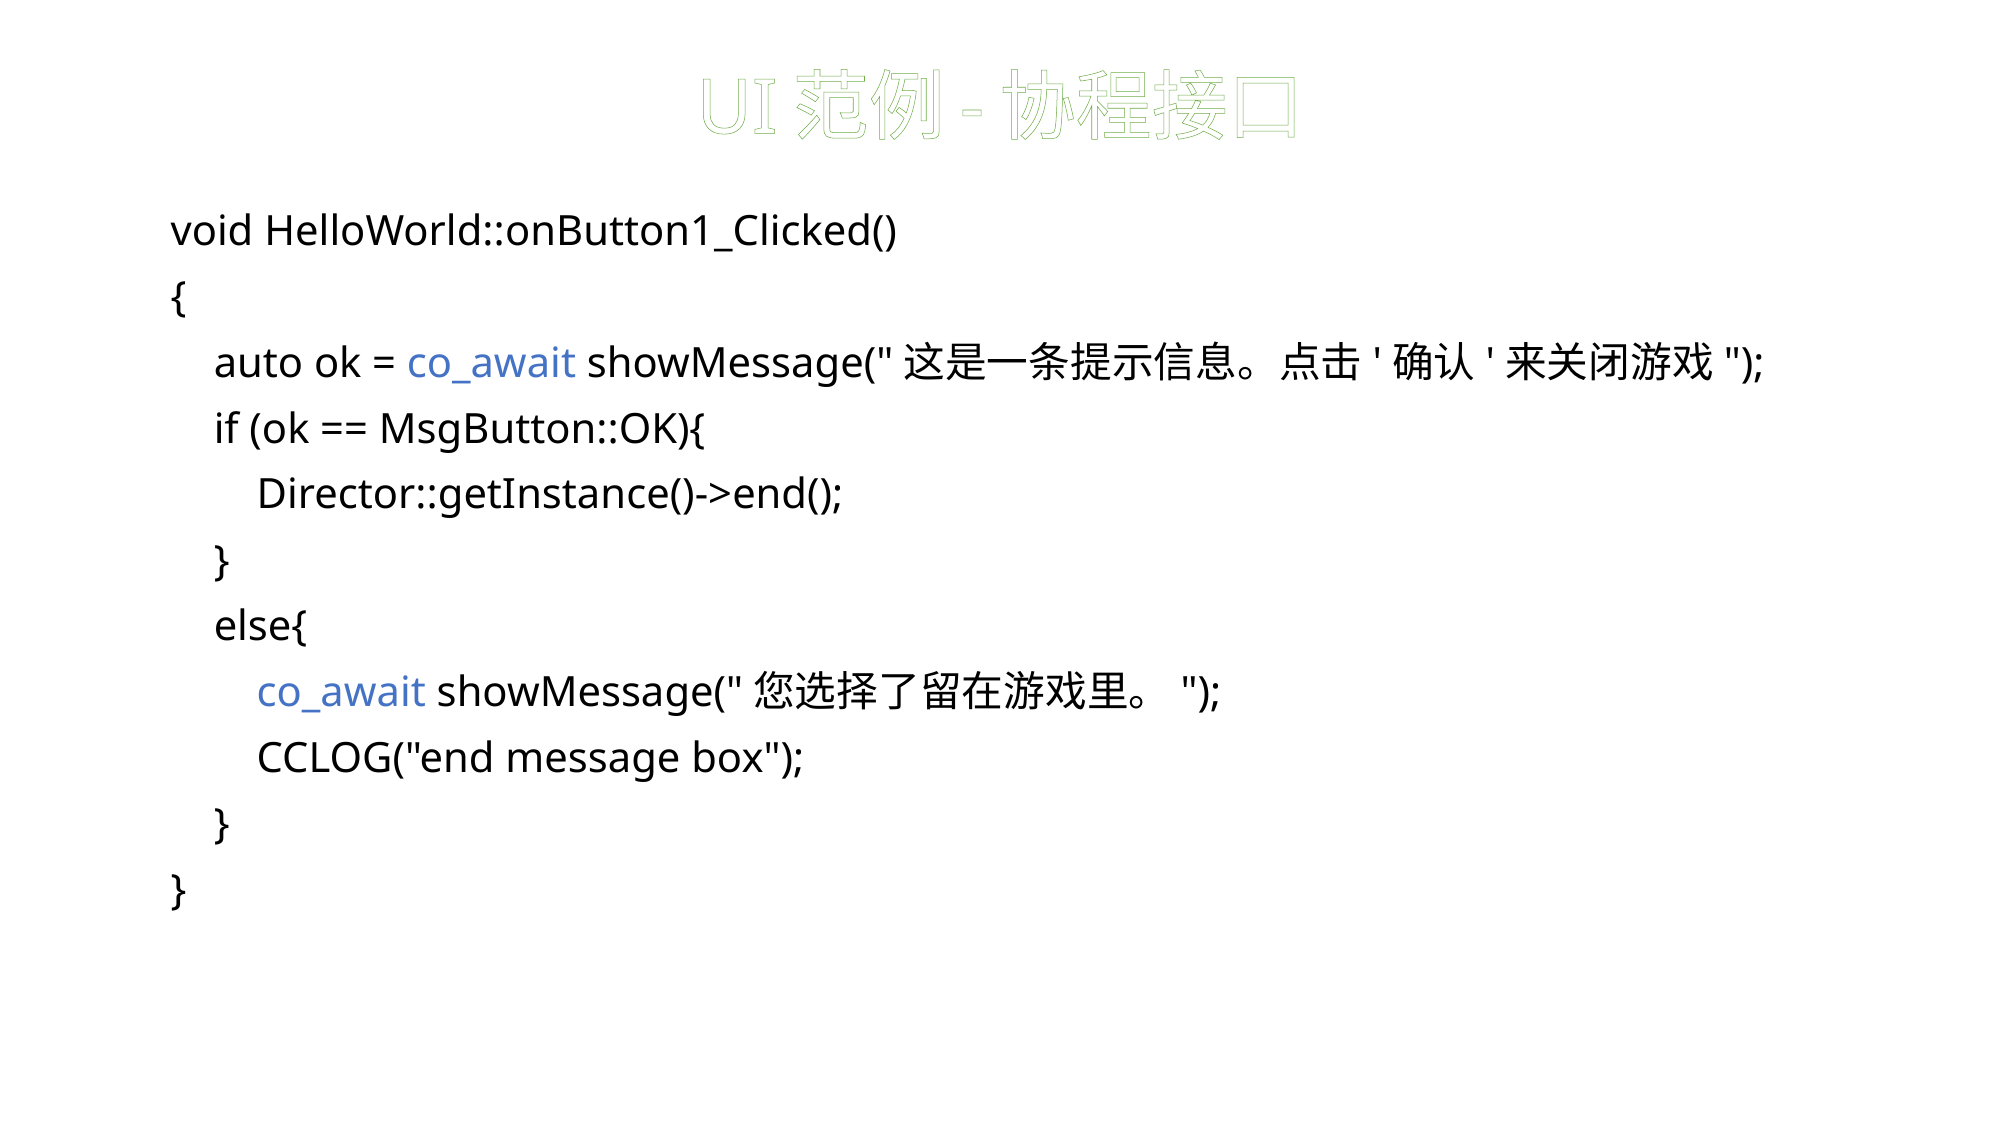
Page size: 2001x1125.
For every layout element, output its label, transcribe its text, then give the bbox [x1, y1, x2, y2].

list void HelloWorld::onButton1_Clicked() { auto ok = co_await showMessage("这是一条提示信息。点击'确认'来关闭游戏"); if (ok == MsgButton::OK){ Director::getInstance()->end(); } else{ co_await showMessage("您选择了留在游戏里。"); CCLOG("end message box"); } } [155, 201, 1834, 1112]
title UI范例-协程接口 [137, 59, 1863, 158]
